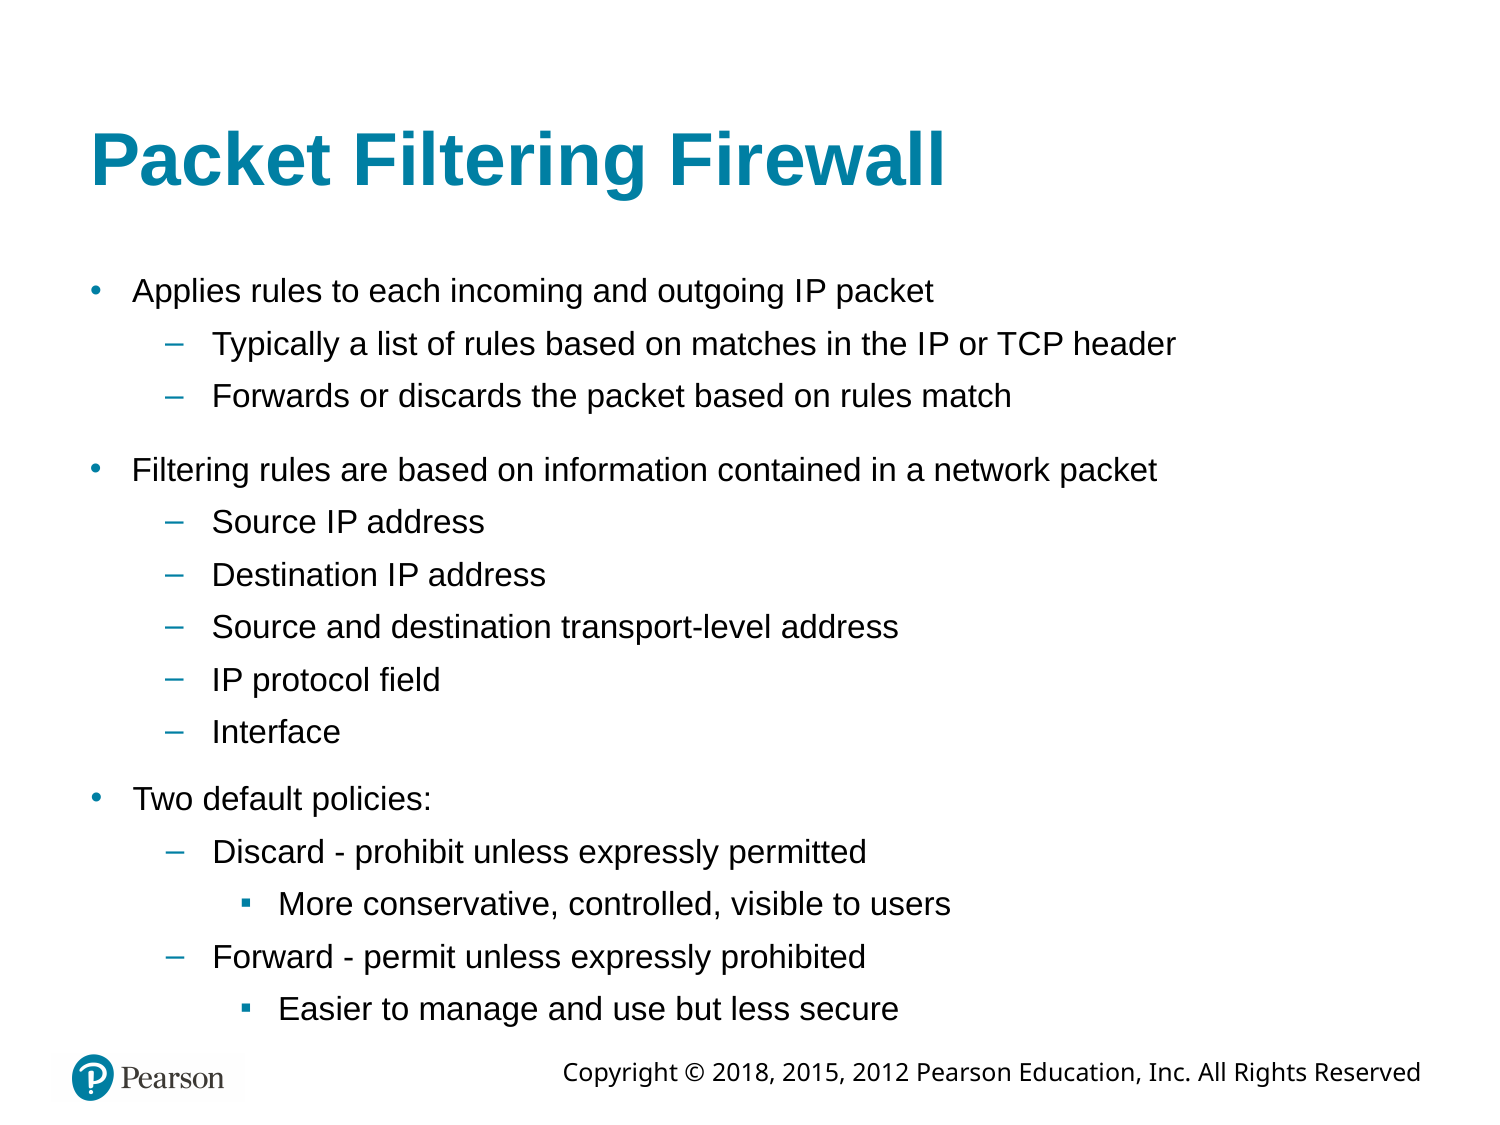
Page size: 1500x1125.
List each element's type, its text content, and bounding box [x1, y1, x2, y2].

title Packet Filtering Firewall [75, 35, 1425, 216]
list Filtering rules are based on information contained in a network packet Source I P address Destination I P address Source and destination transport-level address I P protocol field Interface [74, 447, 1237, 764]
picture [51, 1053, 245, 1102]
list Two default policies: Discard - prohibit unless expressly permitted More conservative, controlled, visible to users Forward - permit unless expressly prohibited Easier to manage and use but less secure [75, 777, 1065, 1041]
list Applies rules to each incoming and outgoing I P packet Typically a list of rules based on matches in the I P or T C P header Forwards or discards the packet based on rules match [75, 254, 1346, 428]
